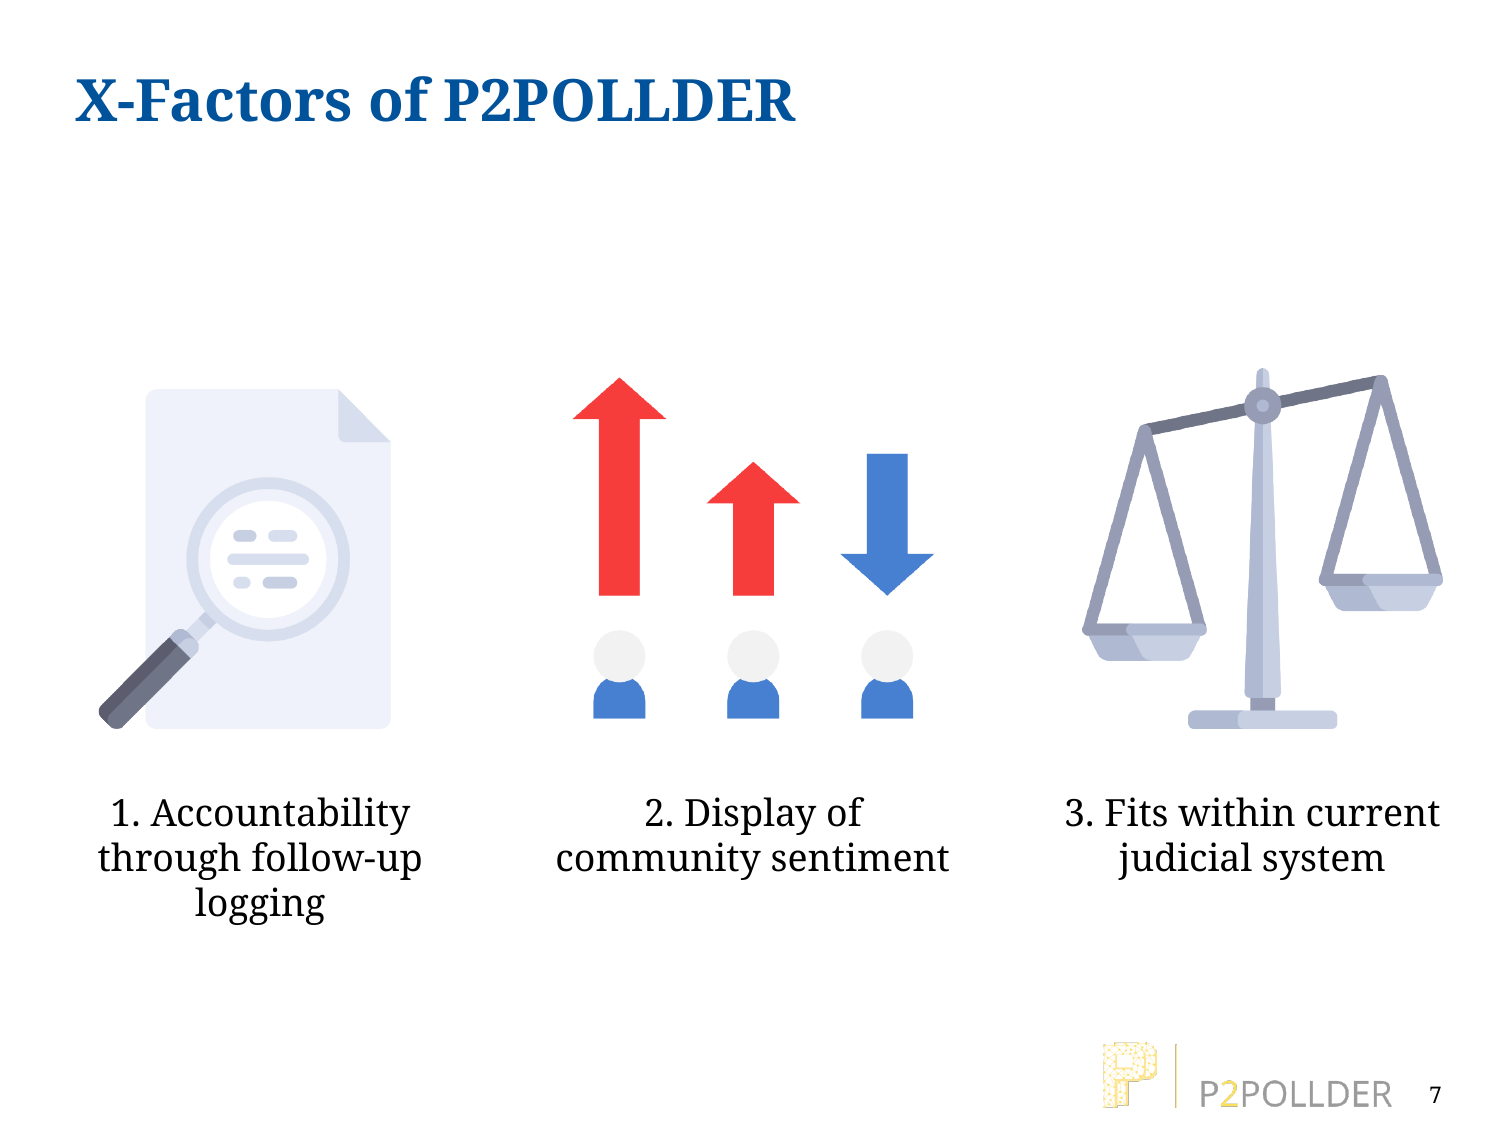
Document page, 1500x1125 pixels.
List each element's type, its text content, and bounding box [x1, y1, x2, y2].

text_box 3. Fits within current judicial system [1027, 781, 1478, 887]
picture [571, 366, 934, 729]
title X-Factors of P2POLLDER [75, 71, 1425, 200]
list 7 [1404, 1066, 1448, 1108]
text_box 2. Display of community sentiment [528, 781, 978, 887]
text_box 1. Accountability through follow-up logging [35, 781, 486, 932]
picture [1103, 1042, 1392, 1108]
picture [74, 389, 414, 729]
picture [1082, 368, 1443, 729]
